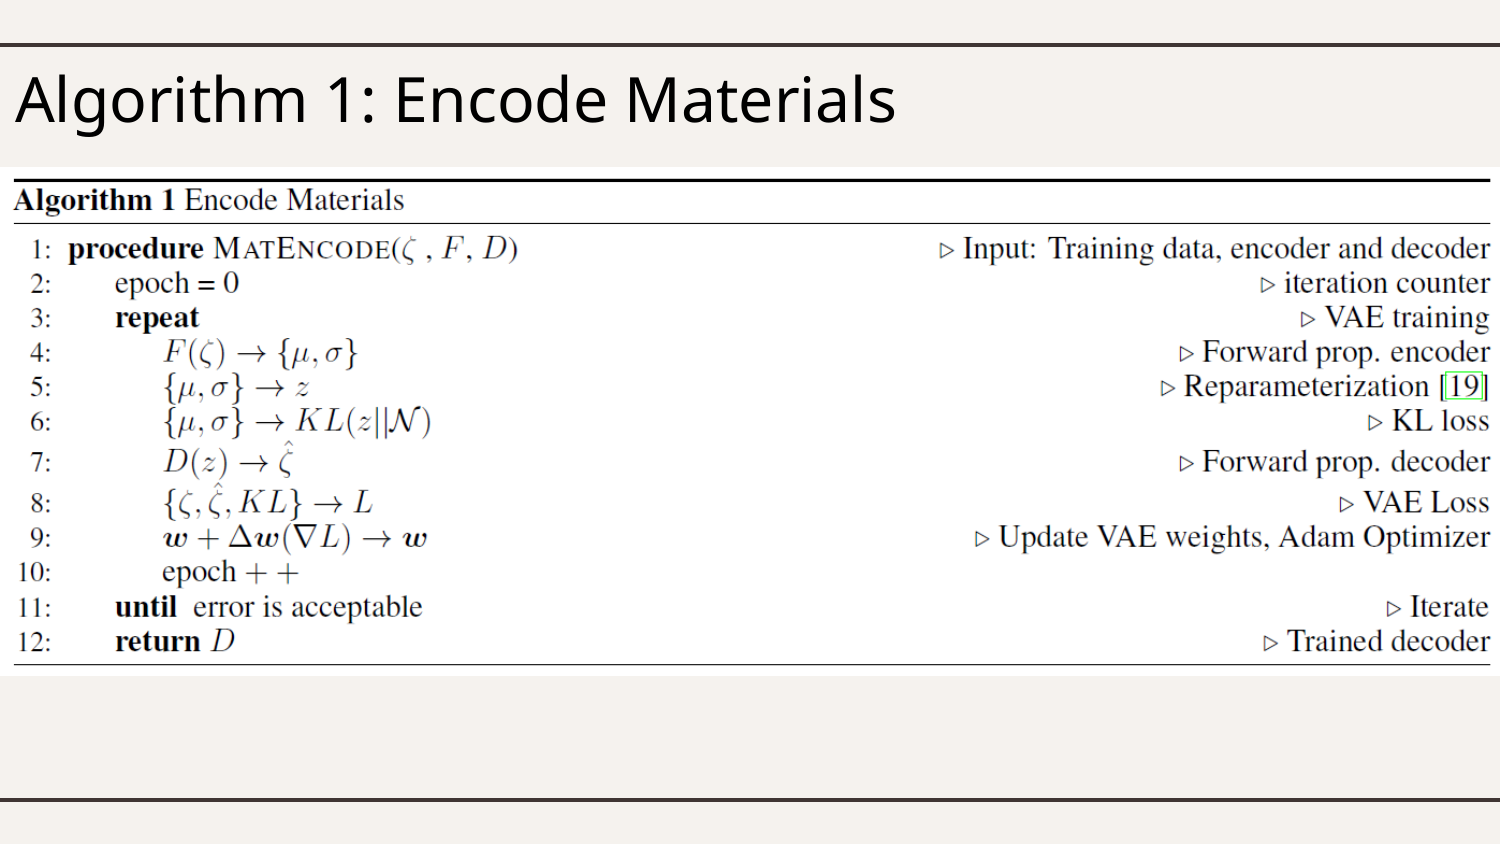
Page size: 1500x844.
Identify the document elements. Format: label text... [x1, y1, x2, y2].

title Algorithm 1: Encode Materials [0, 44, 1500, 139]
picture [0, 167, 1500, 676]
